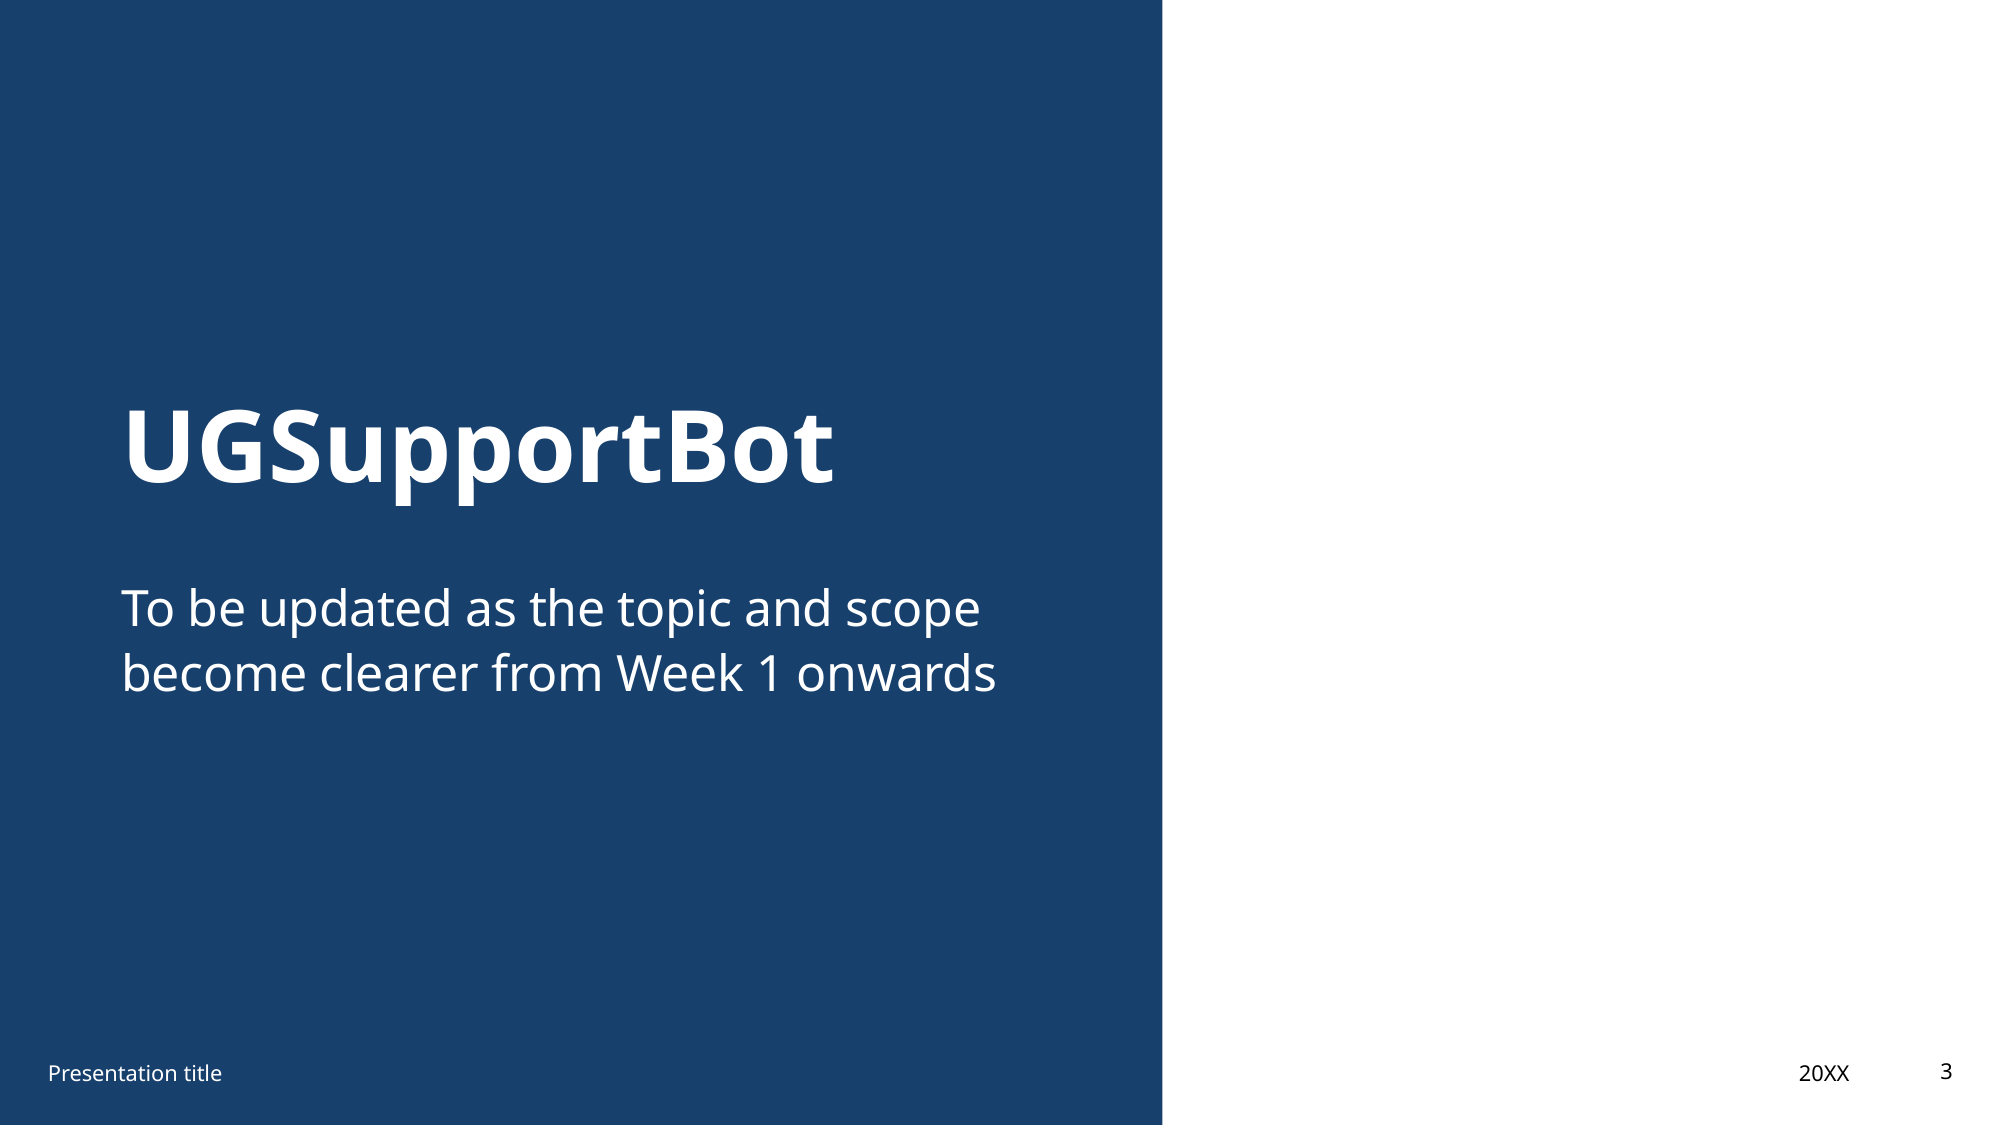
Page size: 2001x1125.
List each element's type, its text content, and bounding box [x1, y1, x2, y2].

subtitle To be updated as the topic and scope become clearer from Week 1 onwards [106, 562, 1082, 745]
slide_number 3 [1864, 1042, 1968, 1103]
footer Presentation title [33, 1042, 827, 1103]
slide_number 20XX [1150, 1042, 1864, 1103]
title UGSupportBot [106, 123, 1082, 512]
